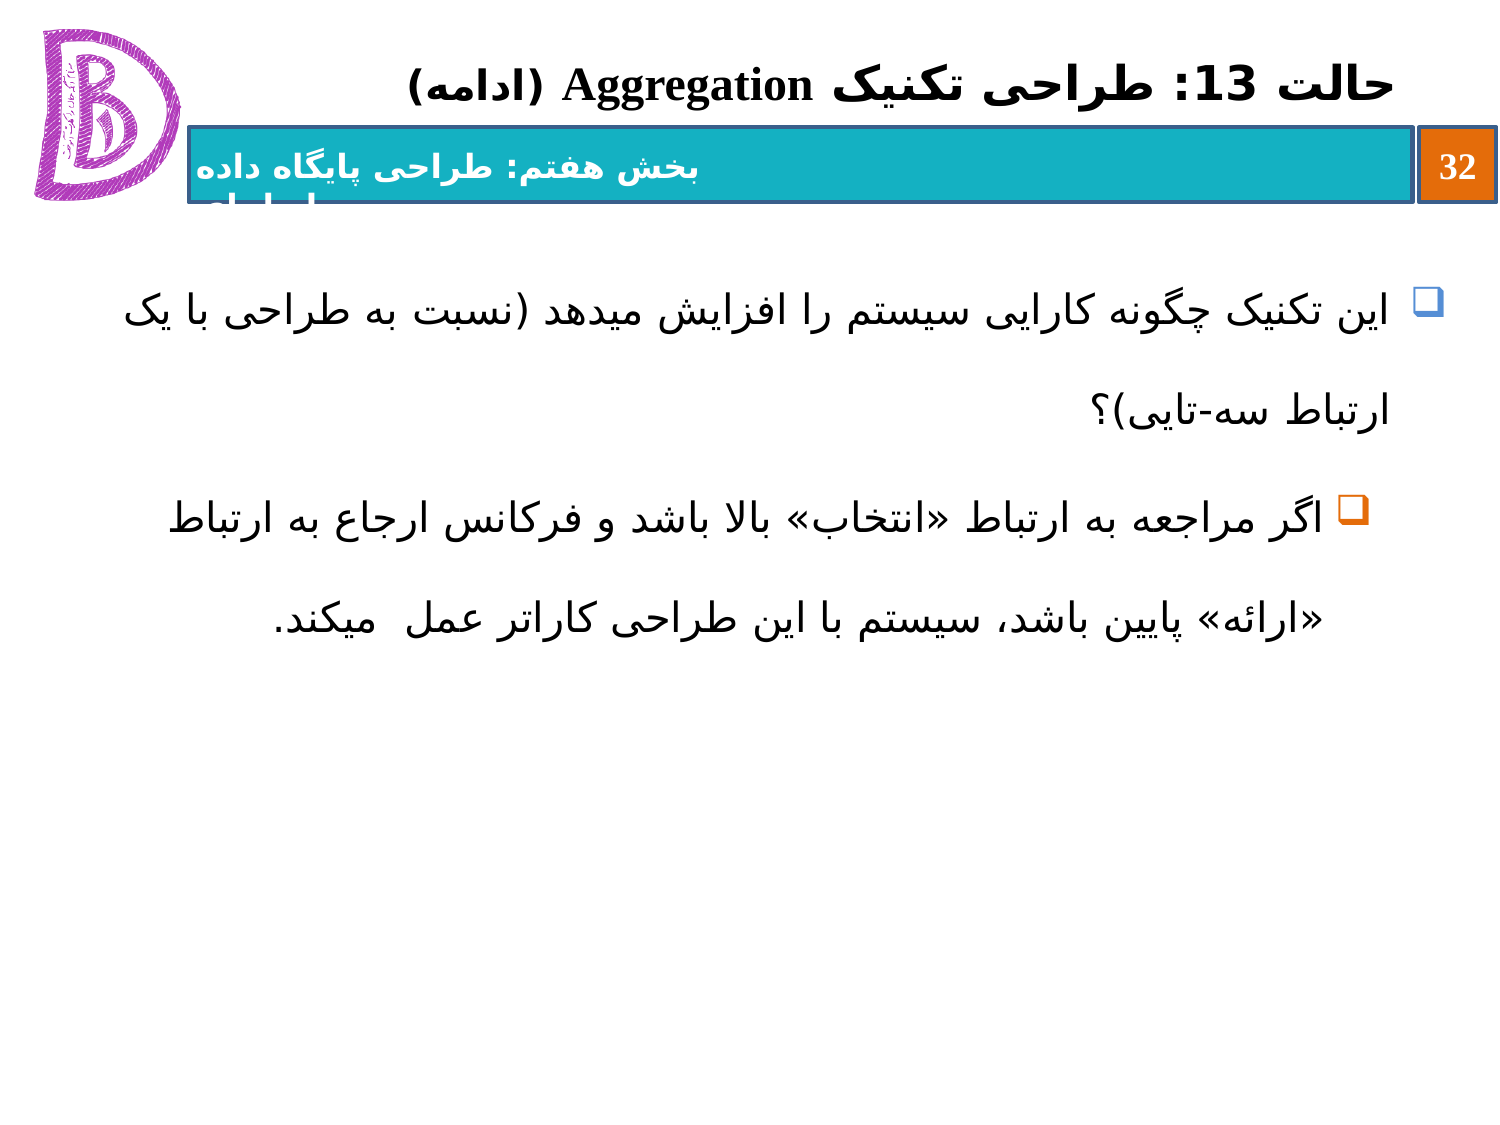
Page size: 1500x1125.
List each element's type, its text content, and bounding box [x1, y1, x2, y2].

title حالت 13: طراحی تکنیک Aggregation (ادامه) [237, 37, 1413, 125]
list این تکنیک چگونه کارایی سیستم را افزایش می‏دهد (نسبت به طراحی با یک ارتباط سه-تایی)؟ اگر مراجعه به ارتباط «انتخاب» بالا باشد و فرکانس ارجاع به ارتباط «ارائه» پایین باشد، سیستم با این طراحی کاراتر عمل می‏کند. [37, 224, 1463, 1088]
picture [12, 21, 202, 212]
